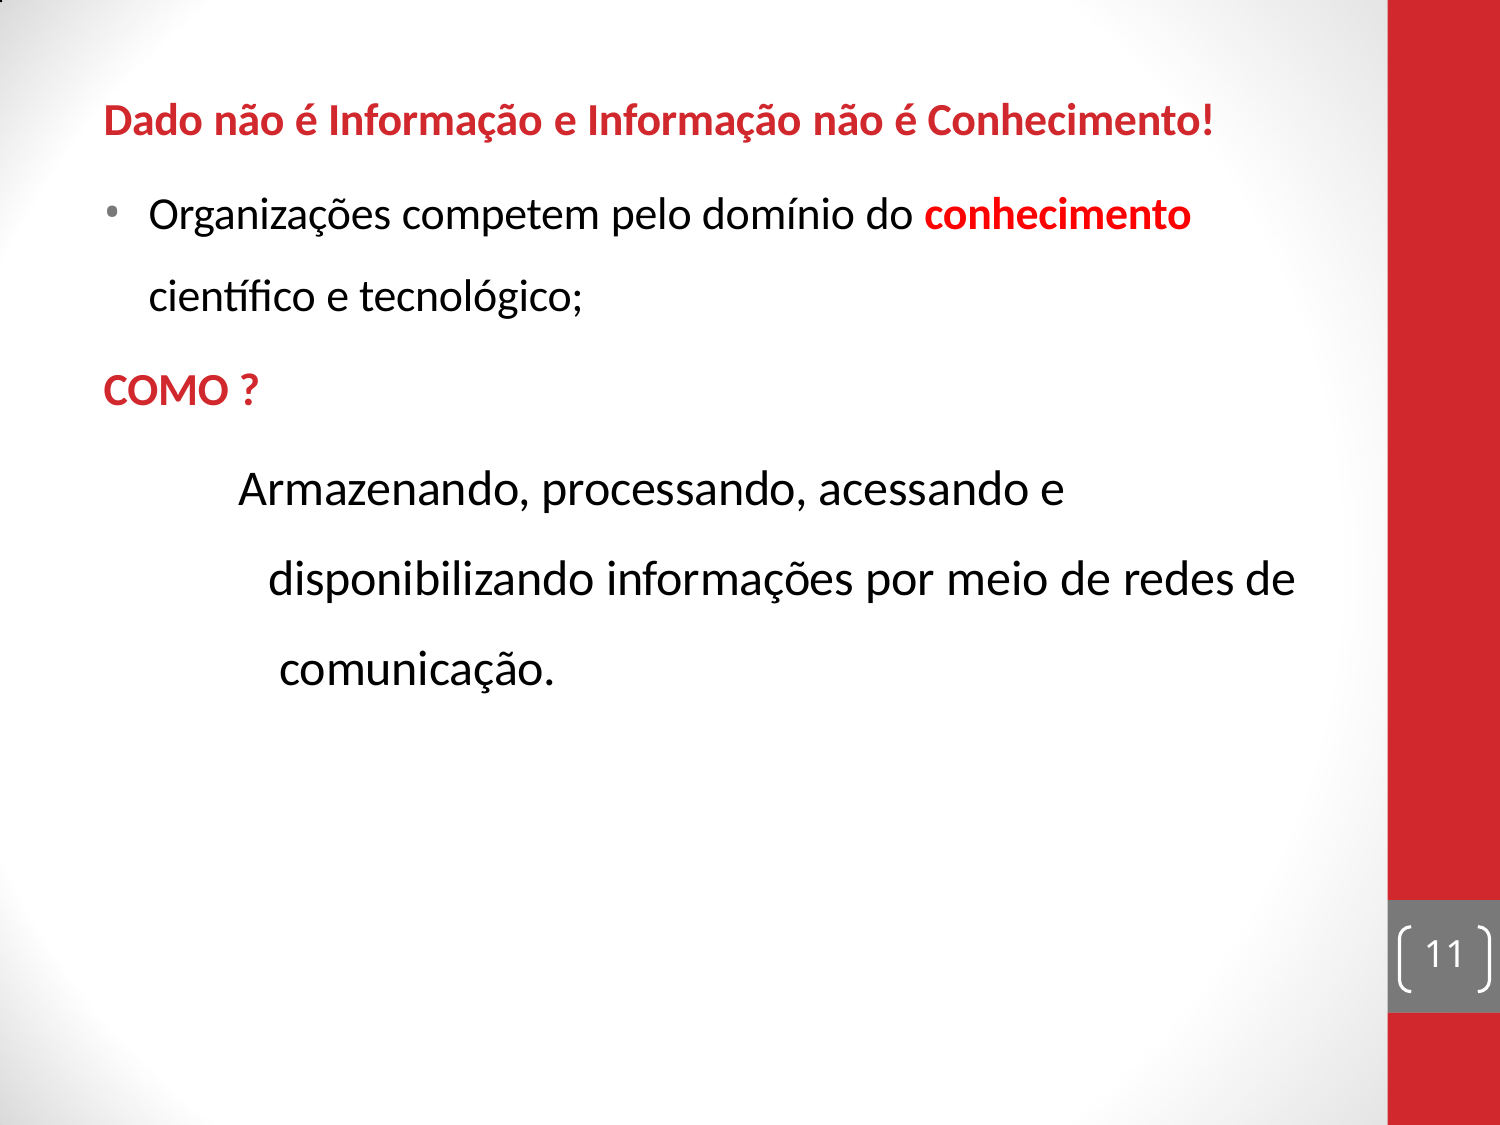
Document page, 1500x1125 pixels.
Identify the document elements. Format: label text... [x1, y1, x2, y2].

picture [0, 0, 1387, 1125]
slide_number 11 [1417, 937, 1472, 1125]
text_box Dado não é Informação e Informação não é Conhecimento! Organizações competem pelo domínio do conhecimento científico e tecnológico; COMO ? Armazenando, processando, acessando e disponibilizando informações por meio de redes de comunicação. [101, 88, 1306, 696]
text_box [1477, 926, 1490, 992]
text_box [1399, 926, 1412, 992]
